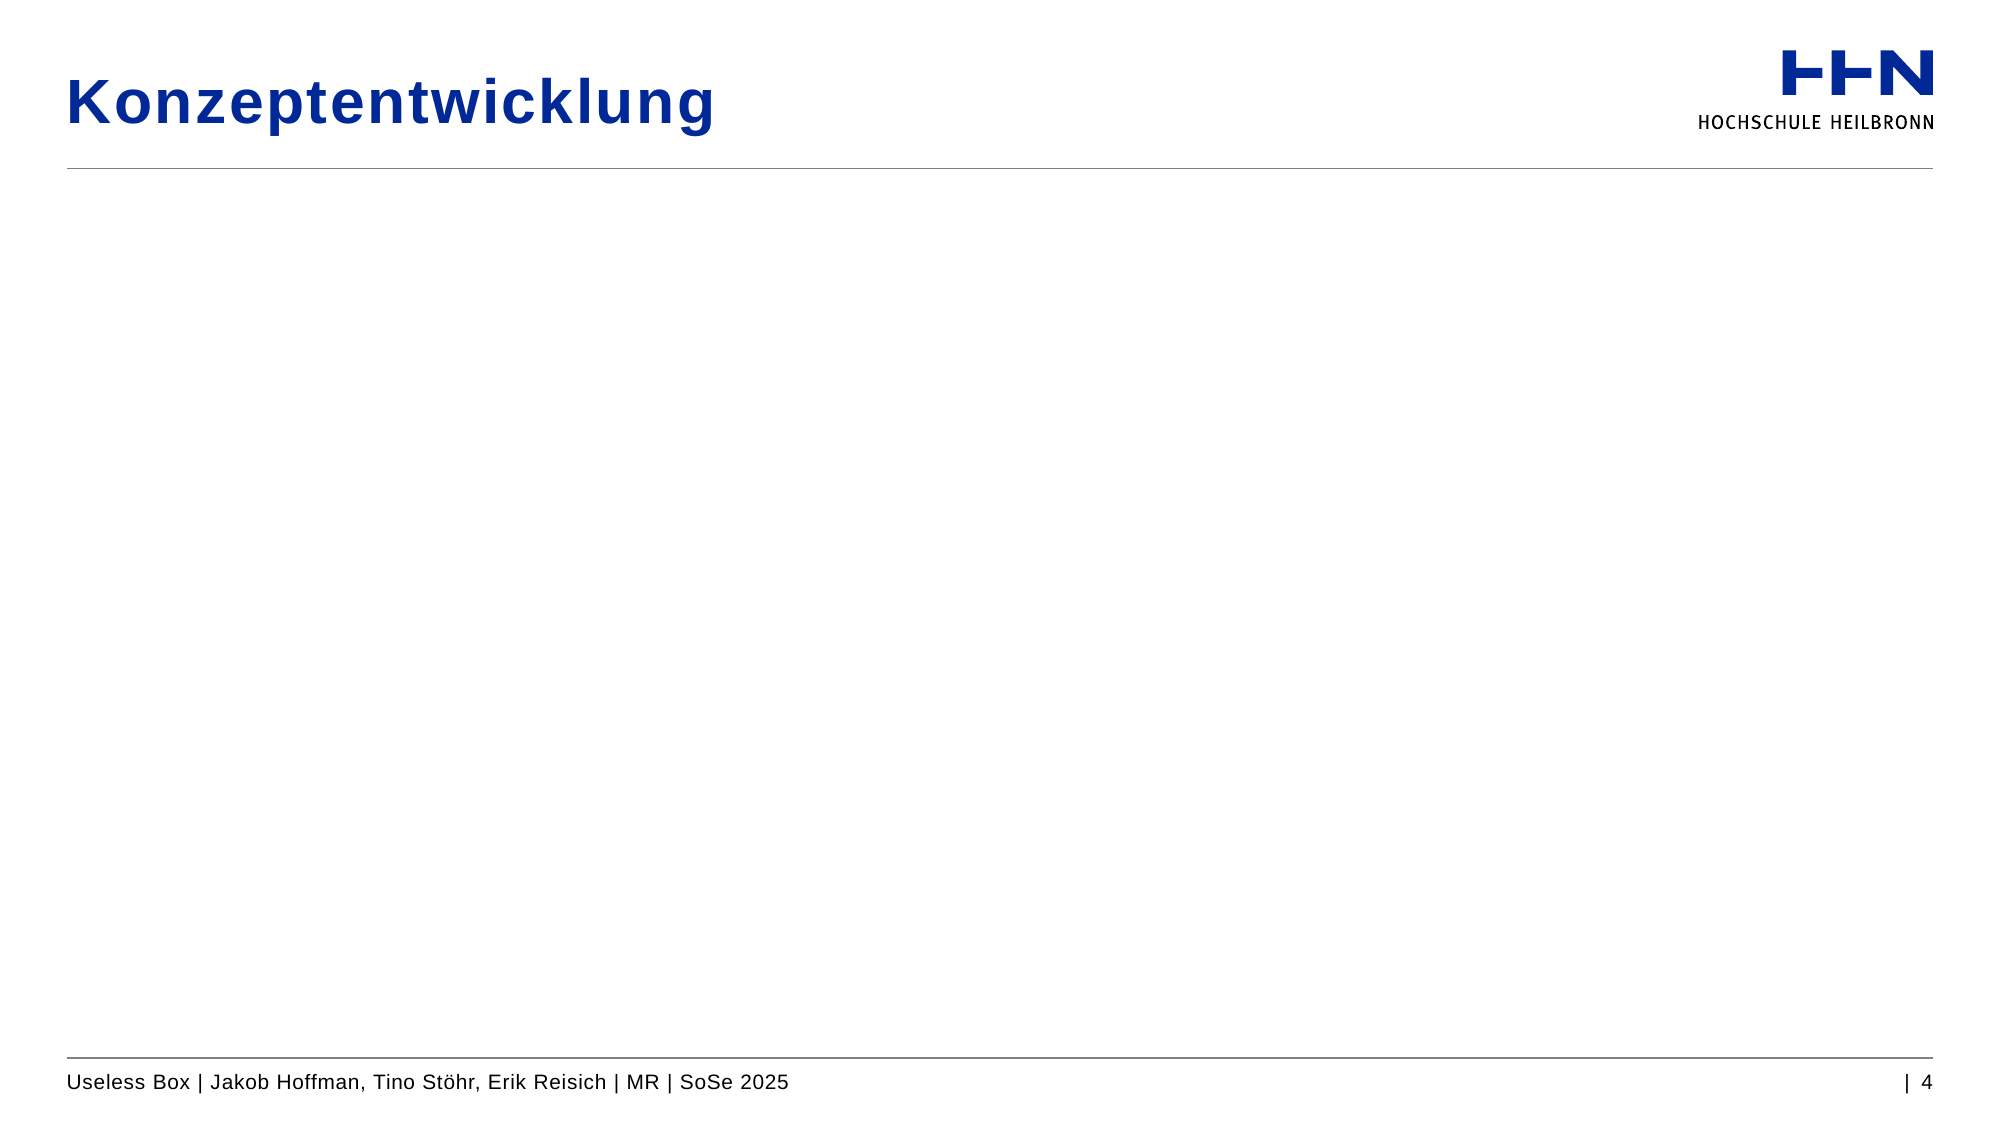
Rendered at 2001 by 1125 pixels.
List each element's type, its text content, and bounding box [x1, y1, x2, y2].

title Konzeptentwicklung [66, 60, 1690, 145]
footer Useless Box | Jakob Hoffman, Tino Stöhr, Erik Reisich | MR | SoSe 2025 [66, 1068, 1277, 1105]
slide_number | 4 [1621, 1068, 1933, 1105]
